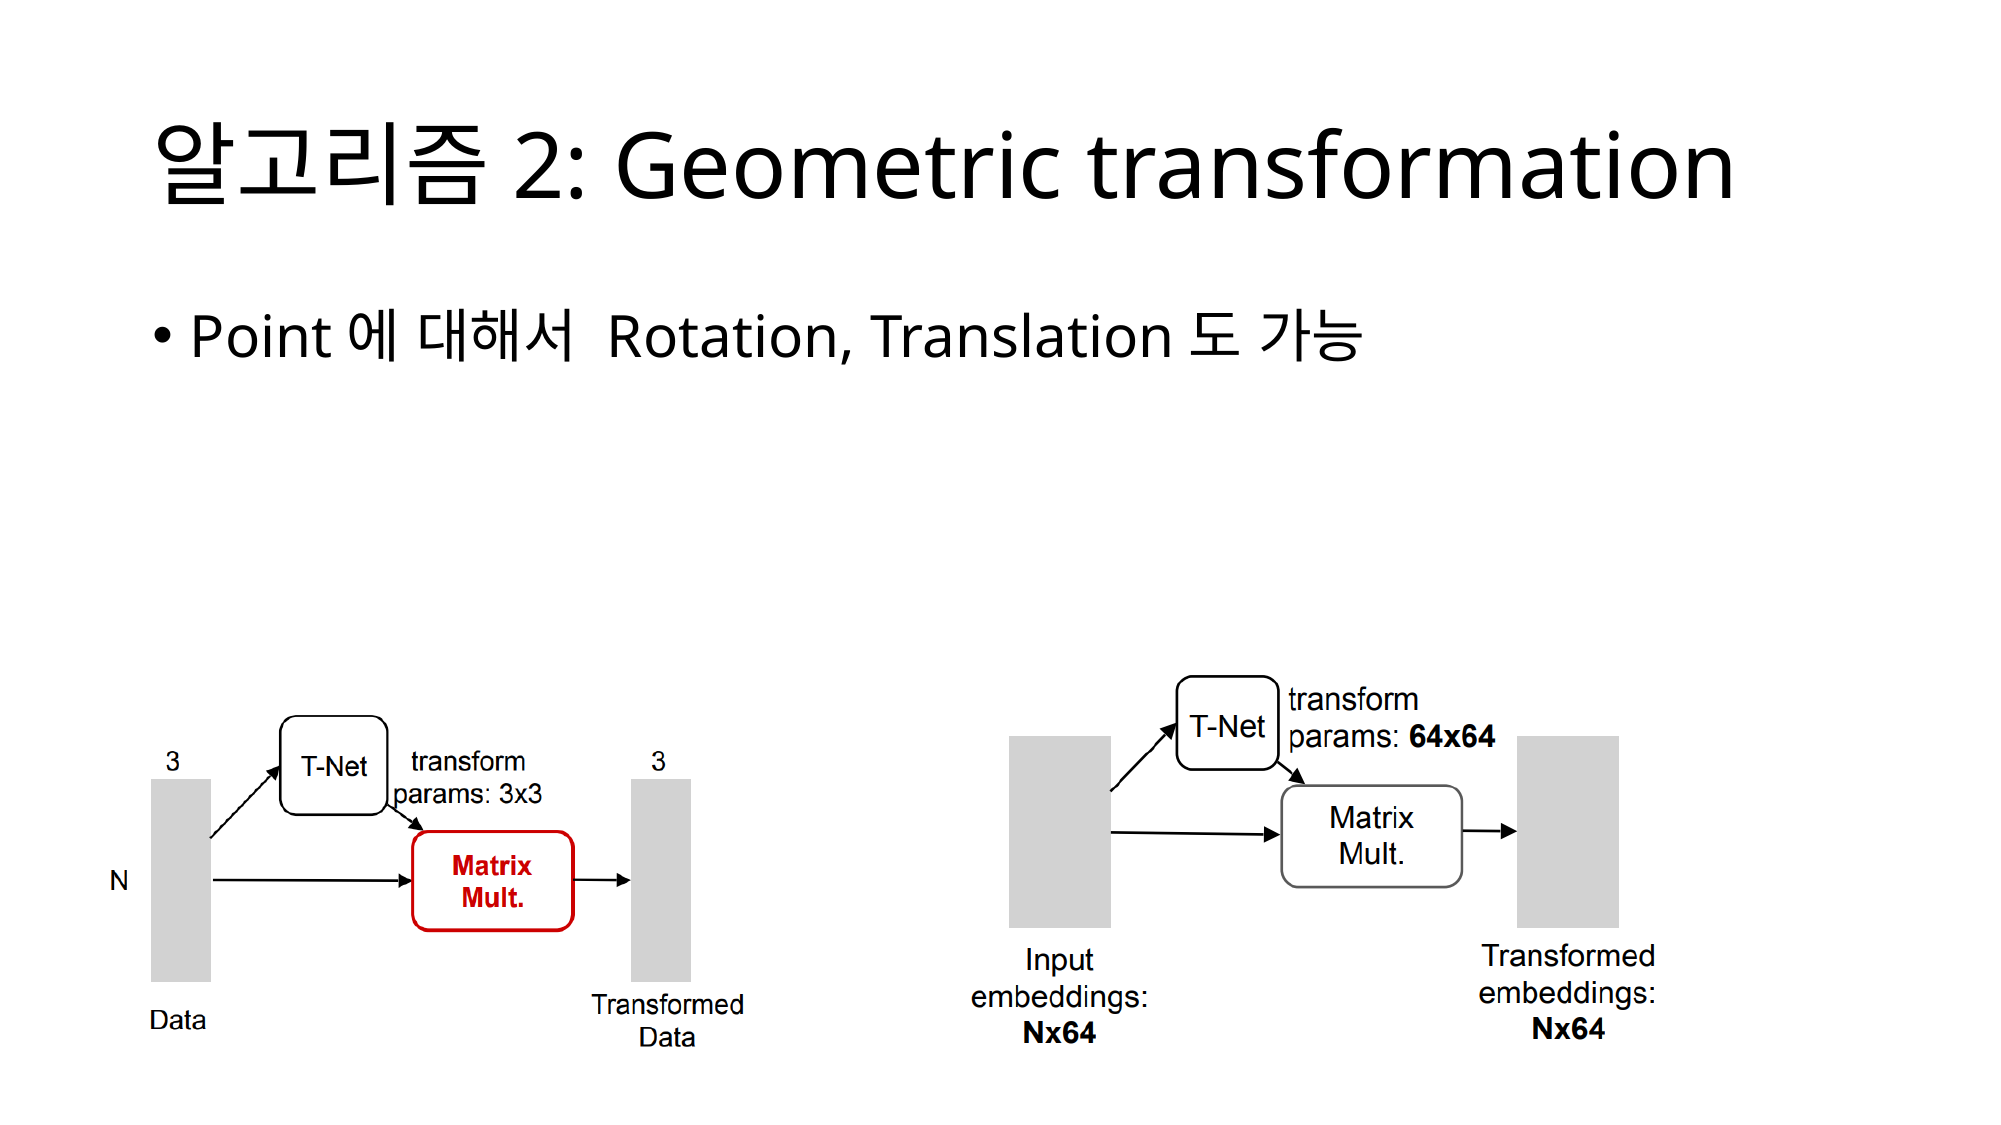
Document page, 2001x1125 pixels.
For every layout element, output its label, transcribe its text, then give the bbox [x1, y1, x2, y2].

picture [948, 648, 1670, 1066]
title 알고리즘2: Geometric transformation [137, 59, 1863, 278]
list Point에 대해서 Rotation, Translation도 가능 [137, 299, 1863, 1014]
picture [74, 681, 756, 1070]
